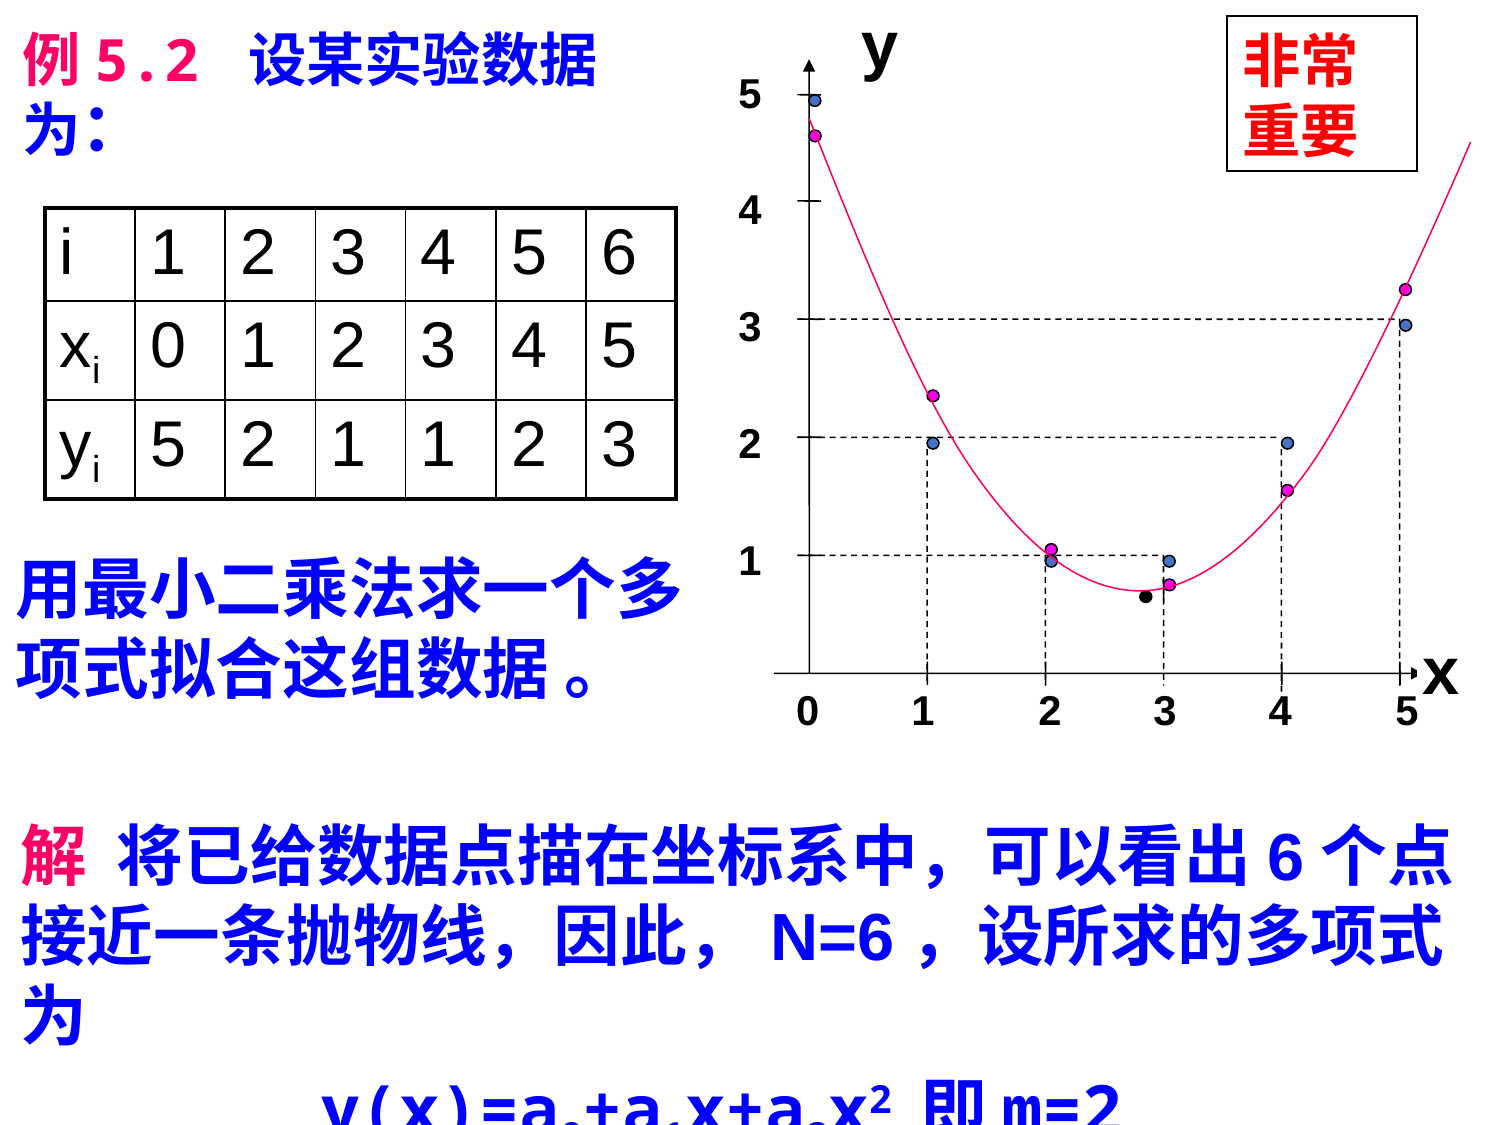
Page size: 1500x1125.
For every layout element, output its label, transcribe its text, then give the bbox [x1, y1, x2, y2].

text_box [714, 23, 1471, 733]
table_cell 5 [136, 401, 224, 497]
table_cell 2 [497, 401, 585, 497]
table_cell 2 [226, 401, 315, 497]
table_cell 4 [497, 302, 585, 399]
text_box 解 将已给数据点描在坐标系中，可以看出6个点接近一条抛物线，因此，N=6，设所求的多项式为 y(x)=a0+a1x+a2x2 即m=2 [5, 806, 1500, 1098]
text_box 非常重要 [1226, 15, 1418, 23]
table_cell 5 [587, 302, 674, 399]
text_box 用最小二乘法求一个多项式拟合这组数据 。 [1, 539, 728, 736]
table_header 3 [316, 210, 405, 300]
table_cell 1 [406, 401, 495, 497]
table_cell 2 [316, 302, 405, 399]
table_cell 0 [136, 302, 224, 399]
table_cell yi [47, 401, 134, 497]
table_header 1 [136, 210, 224, 300]
table_header 5 [497, 210, 585, 300]
table_cell 1 [226, 302, 315, 399]
table_header i [47, 210, 134, 300]
table_header 2 [226, 210, 315, 300]
table_cell 1 [316, 401, 405, 497]
table_cell 3 [587, 401, 674, 497]
table_cell xi [47, 302, 134, 399]
subtitle 例5.2 设某实验数据为： [7, 23, 666, 159]
table_cell 3 [406, 302, 495, 399]
table_header 6 [587, 210, 674, 300]
table_header 4 [406, 210, 495, 300]
